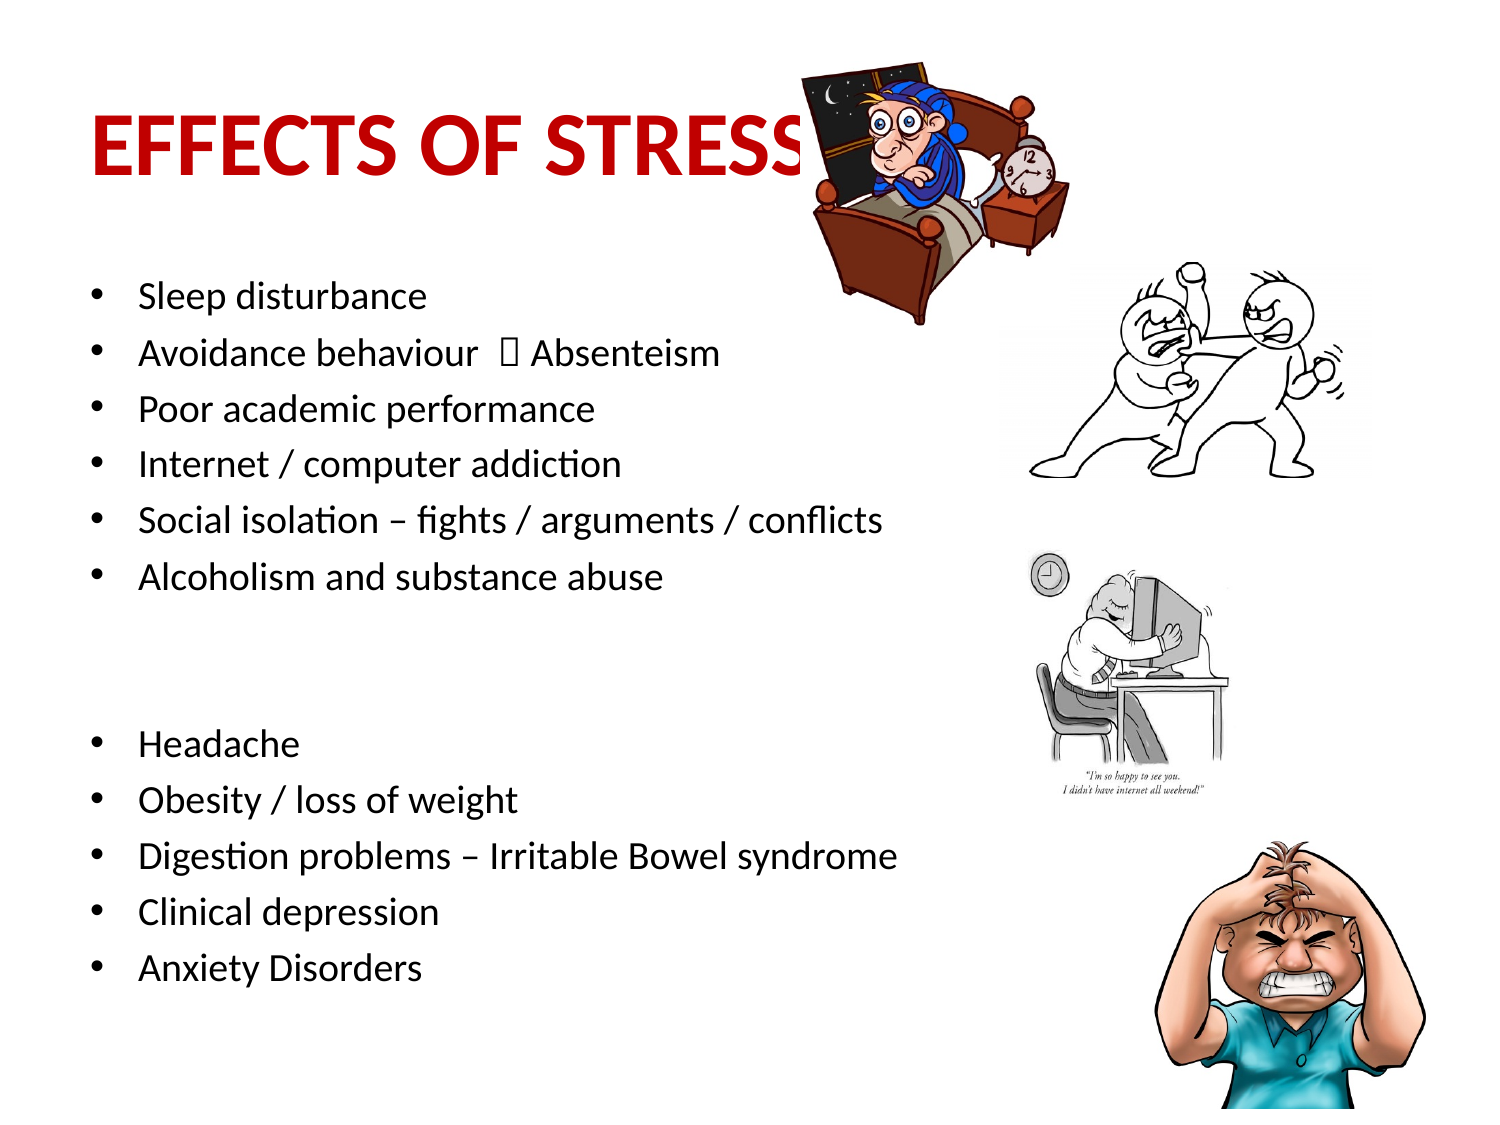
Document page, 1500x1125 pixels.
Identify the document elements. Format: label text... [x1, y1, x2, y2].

list Sleep disturbance Avoidance behaviour  Absenteism Poor academic performance Internet / computer addiction Social isolation – fights / arguments / conflicts Alcoholism and substance abuse Headache Obesity / loss of weight Digestion problems – Irritable Bowel syndrome Clinical depression Anxiety Disorders [75, 262, 1425, 1005]
picture [974, 537, 1291, 804]
title Effects of stress [75, 45, 1425, 233]
picture [1146, 824, 1435, 1110]
picture [799, 61, 1372, 479]
